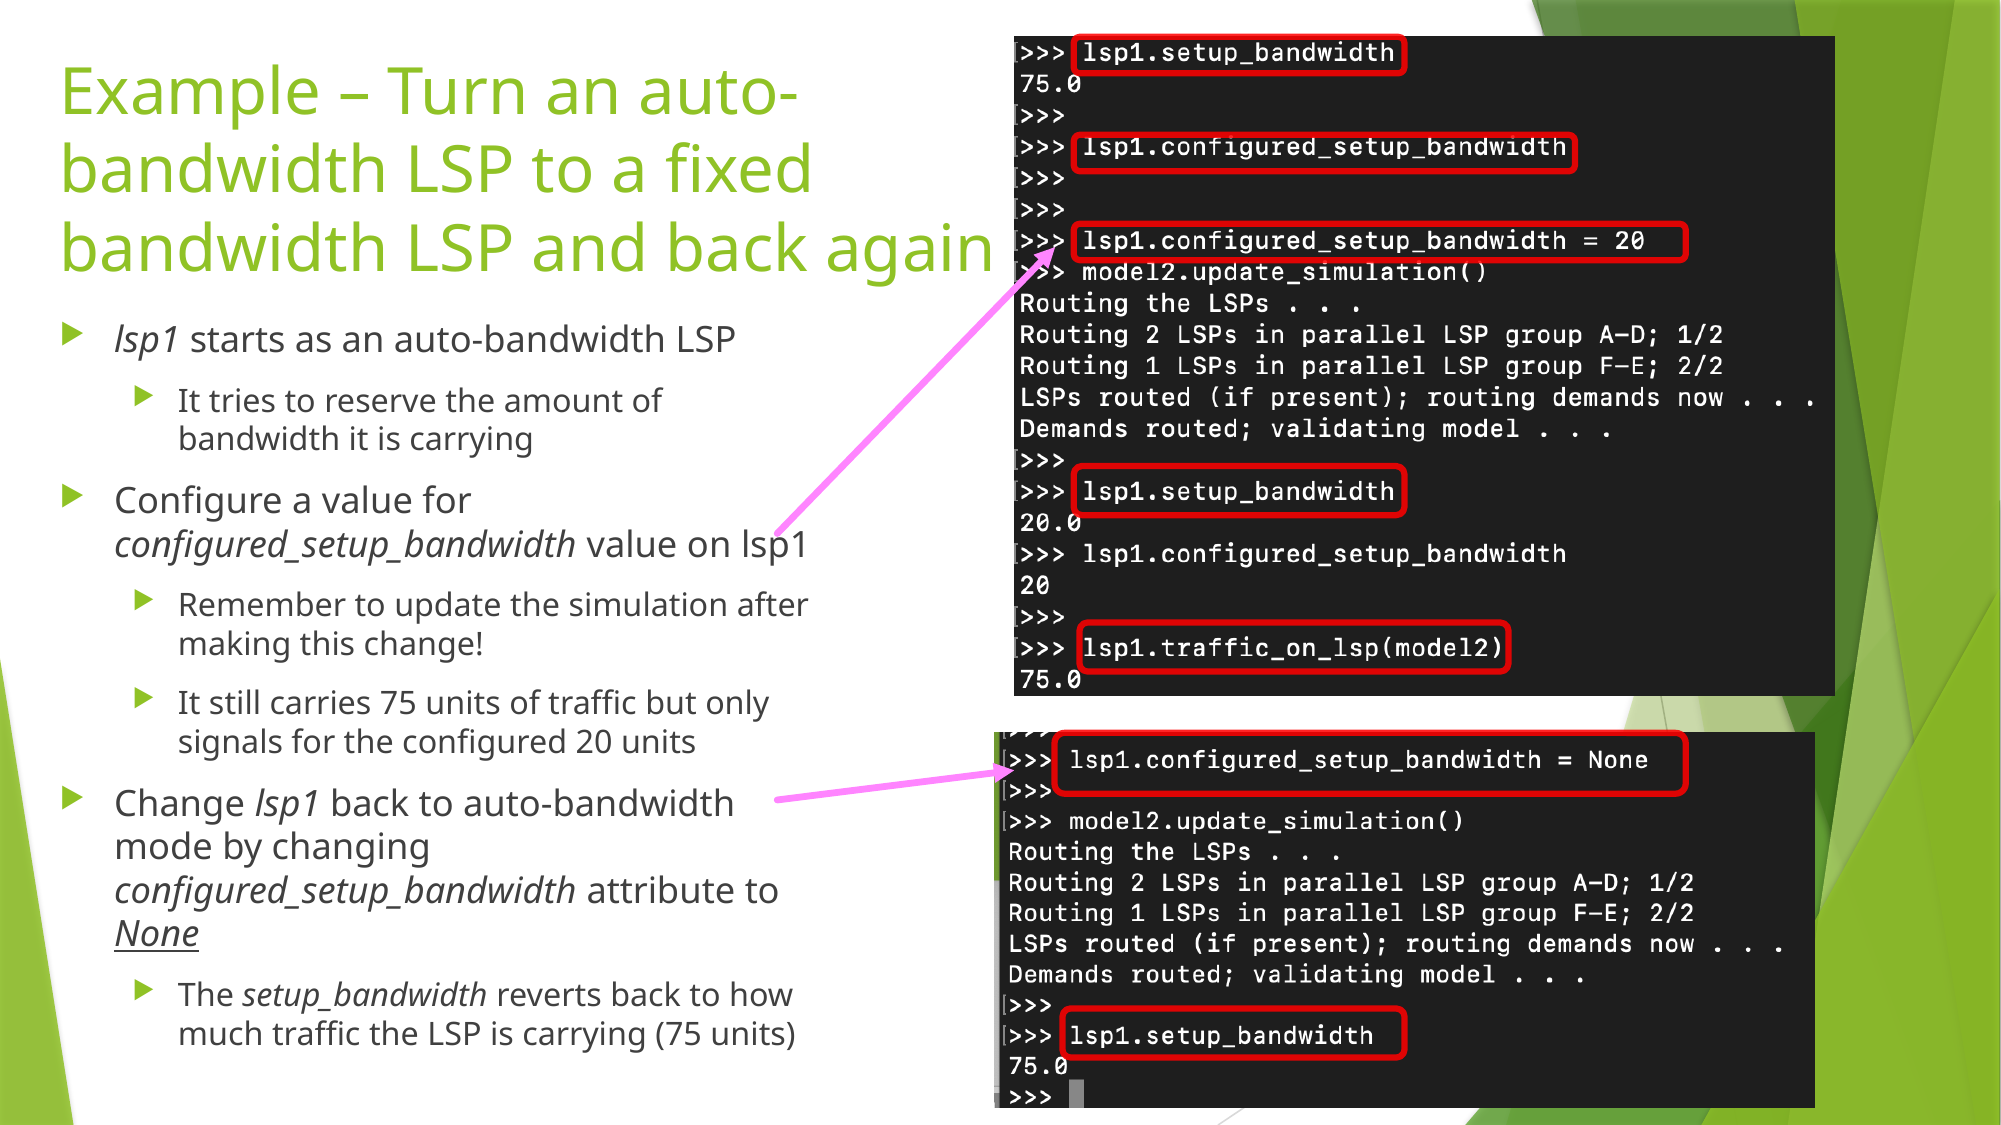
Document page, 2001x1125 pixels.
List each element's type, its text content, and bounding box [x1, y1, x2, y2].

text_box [776, 769, 1015, 801]
picture [993, 732, 1816, 1109]
picture [1013, 36, 1836, 697]
list lsp1 starts as an auto-bandwidth LSP It tries to reserve the amount of bandwidth it is carrying Configure a value for configured_setup_bandwidth value on lsp1 Remember to update the simulation after making this change! It still carries 75 units of traffic but only signals for the configured 20 units Change lsp1 back to auto-bandwidth mode by changing configured_setup_bandwidth attribute to None The setup_bandwidth reverts back to how much traffic the LSP is carrying (75 units) [44, 308, 827, 1108]
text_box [776, 246, 1056, 534]
title Example – Turn an auto-bandwidth LSP to a fixed bandwidth LSP and back again [44, 42, 1008, 308]
